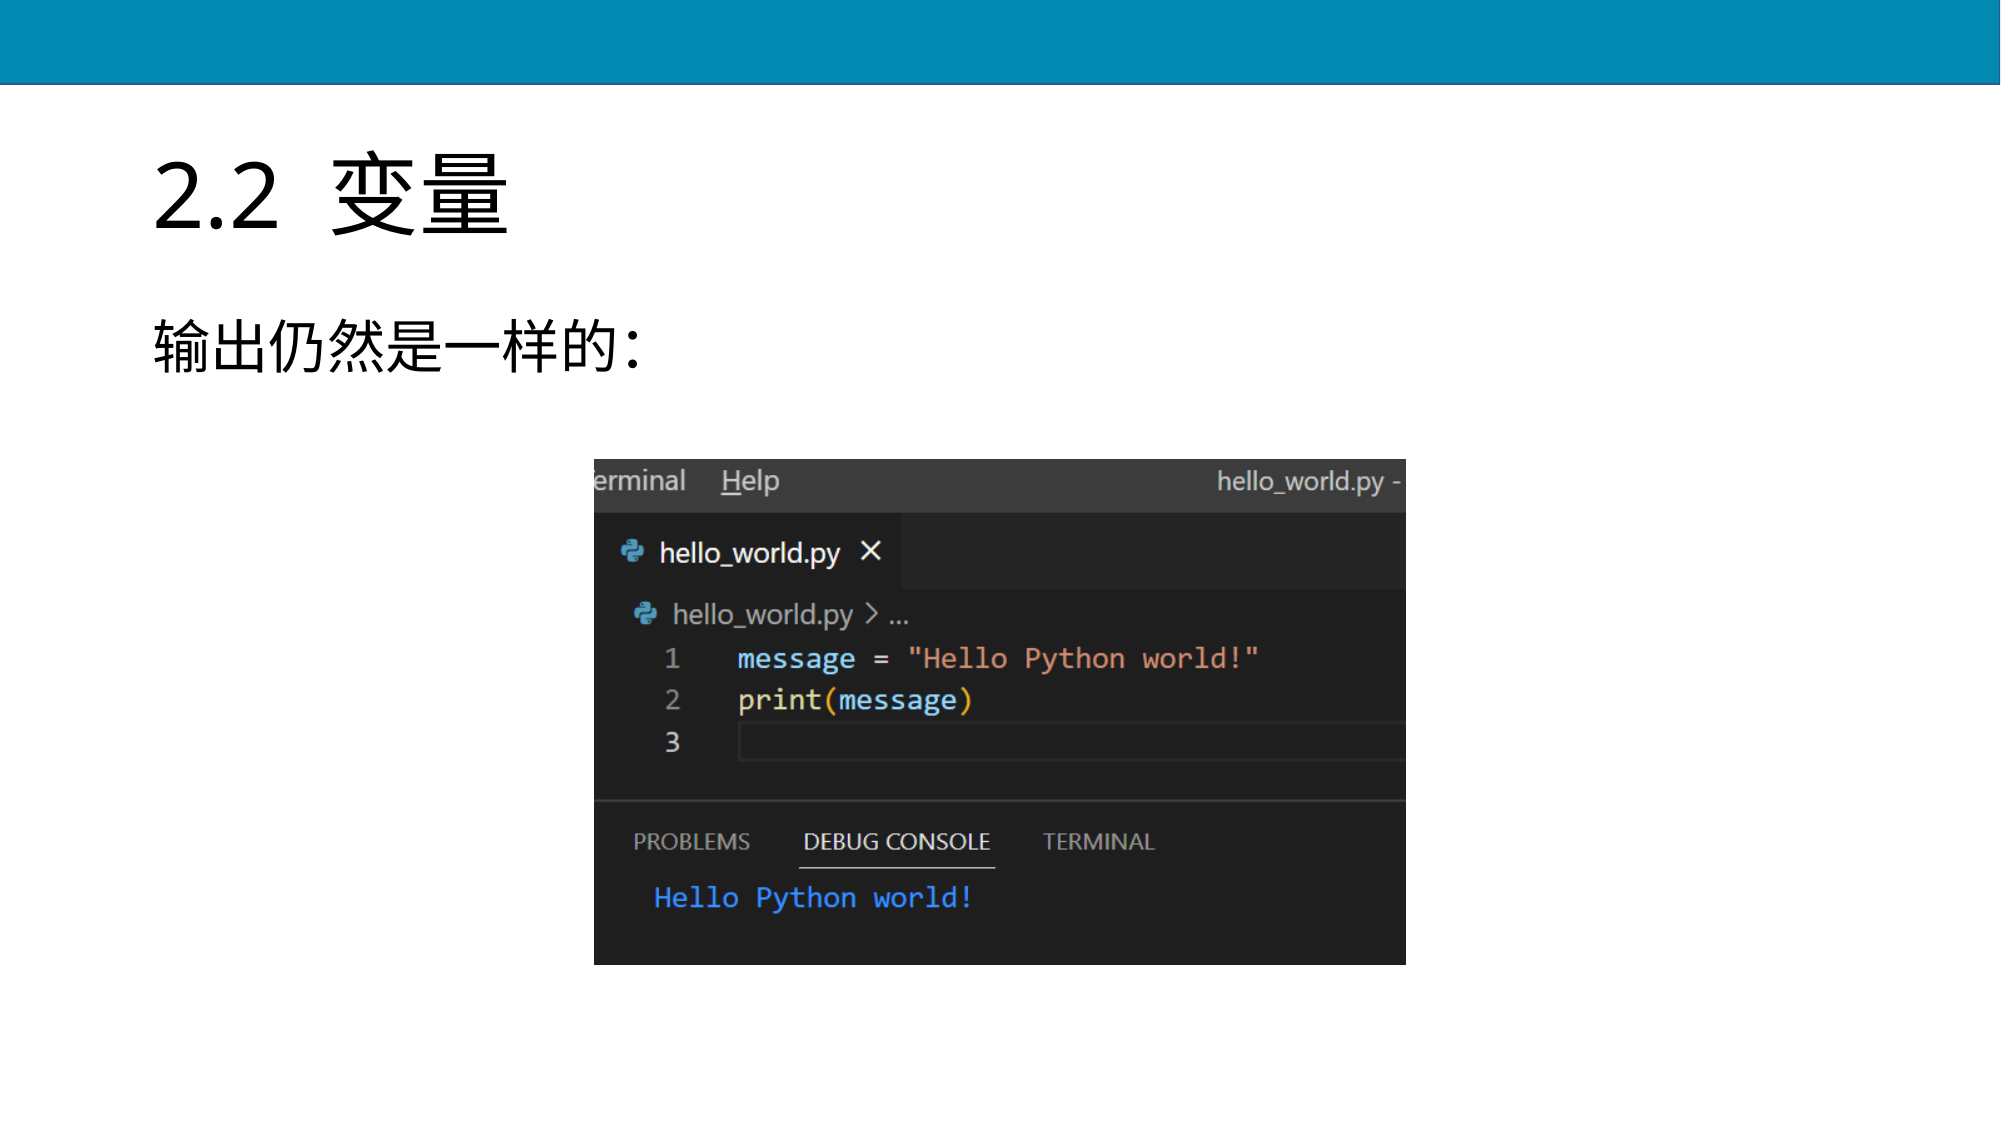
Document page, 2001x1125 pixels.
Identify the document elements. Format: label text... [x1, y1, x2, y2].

list 输出仍然是一样的： [137, 310, 1863, 1024]
picture [594, 459, 1406, 965]
title 2.2 变量 [137, 115, 1863, 282]
